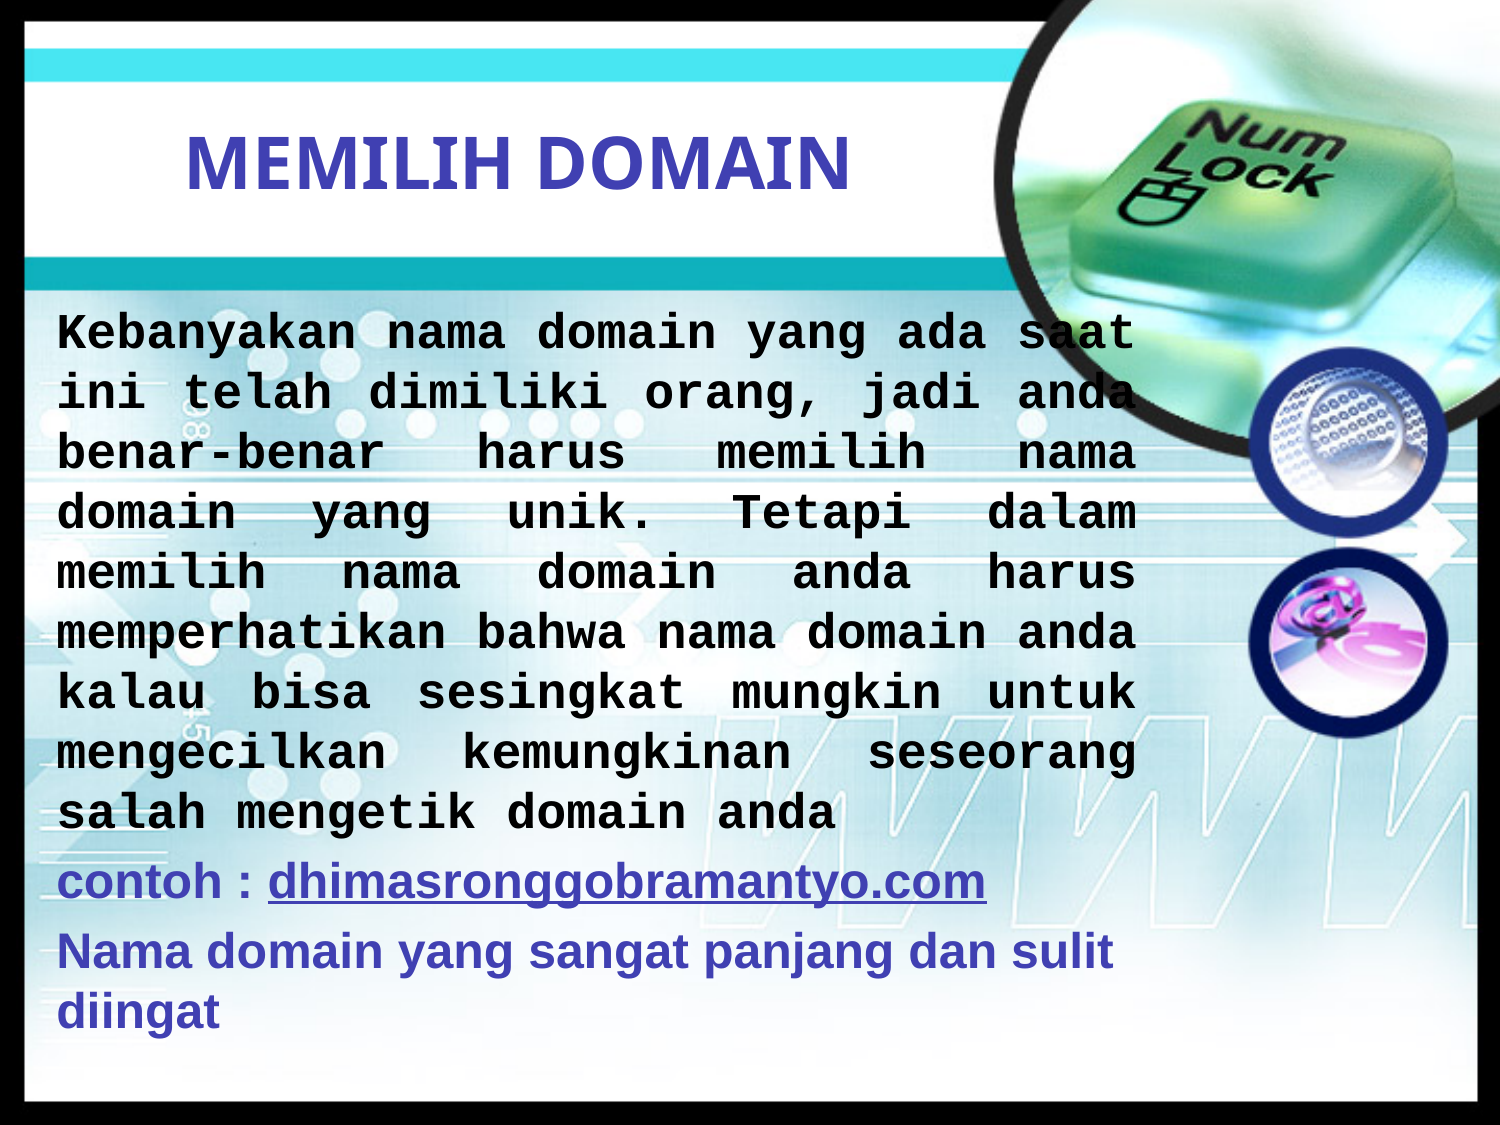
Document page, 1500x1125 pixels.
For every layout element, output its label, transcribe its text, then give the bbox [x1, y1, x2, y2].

title MEMILIH DOMAIN [49, 112, 988, 208]
list Kebanyakan nama domain yang ada saat ini telah dimiliki orang, jadi anda benar-benar harus memilih nama domain yang unik. Tetapi dalam memilih nama domain anda harus memperhatikan bahwa nama domain anda kalau bisa sesingkat mungkin untuk mengecilkan kemungkinan seseorang salah mengetik domain anda contoh : dhimasronggobramantyo.com Nama domain yang sangat panjang dan sulit diingat [41, 290, 1152, 1047]
picture [0, 0, 1500, 1125]
